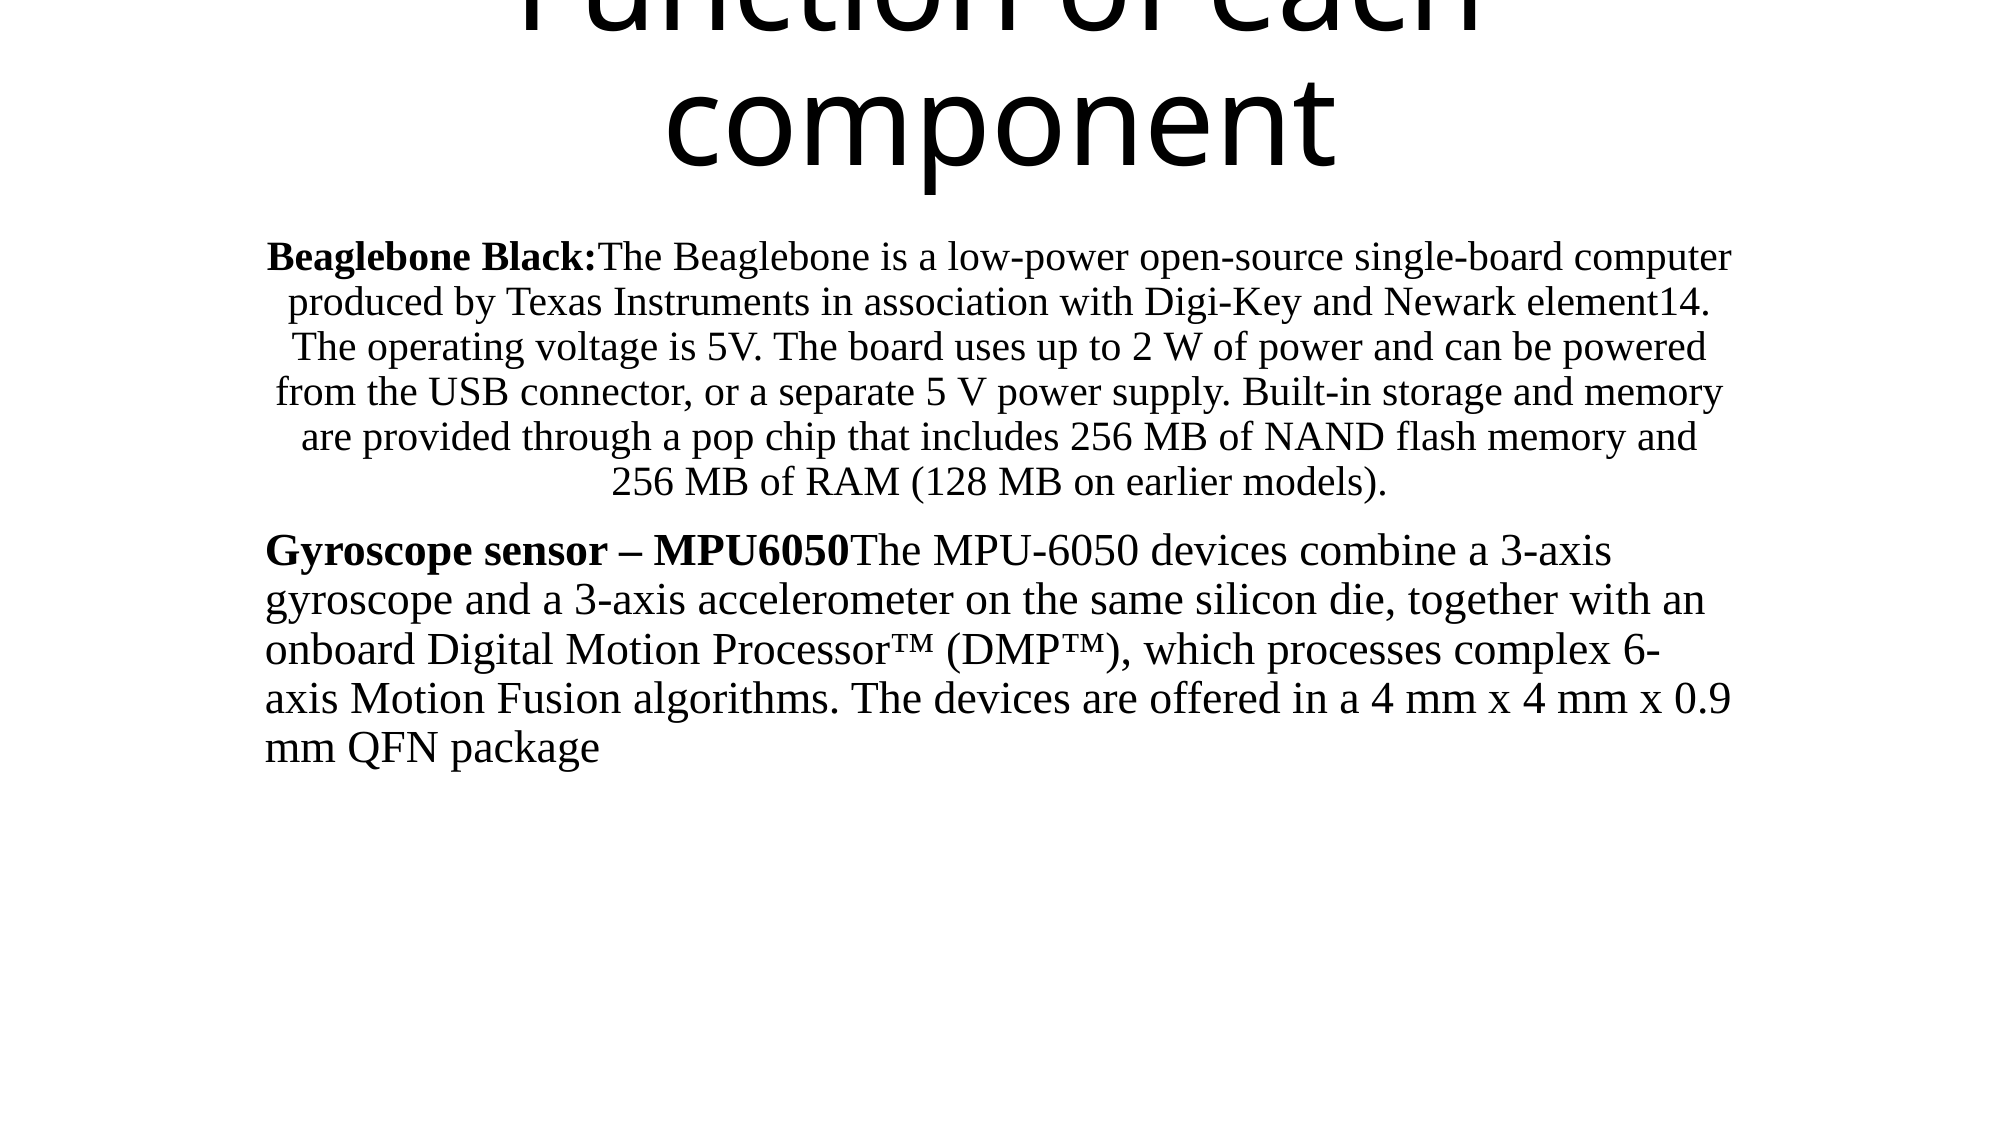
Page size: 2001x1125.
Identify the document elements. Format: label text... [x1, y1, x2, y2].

subtitle Beaglebone Black:The Beaglebone is a low-power open-source single-board computer produced by Texas Instruments in association with Digi-Key and Newark element14. The operating voltage is 5V. The board uses up to 2 W of power and can be powered from the USB connector, or a separate 5 V power supply. Built-in storage and memory are provided through a pop chip that includes 256 MB of NAND flash memory and 256 MB of RAM (128 MB on earlier models). Gyroscope sensor – MPU6050The MPU-6050 devices combine a 3-axis gyroscope and a 3-axis accelerometer on the same silicon die, together with an onboard Digital Motion Processor™ (DMP™), which processes complex 6-axis Motion Fusion algorithms. The devices are offered in a 4 mm x 4 mm x 0.9 mm QFN package [249, 227, 1750, 1038]
title Function of each component [249, 45, 1750, 200]
